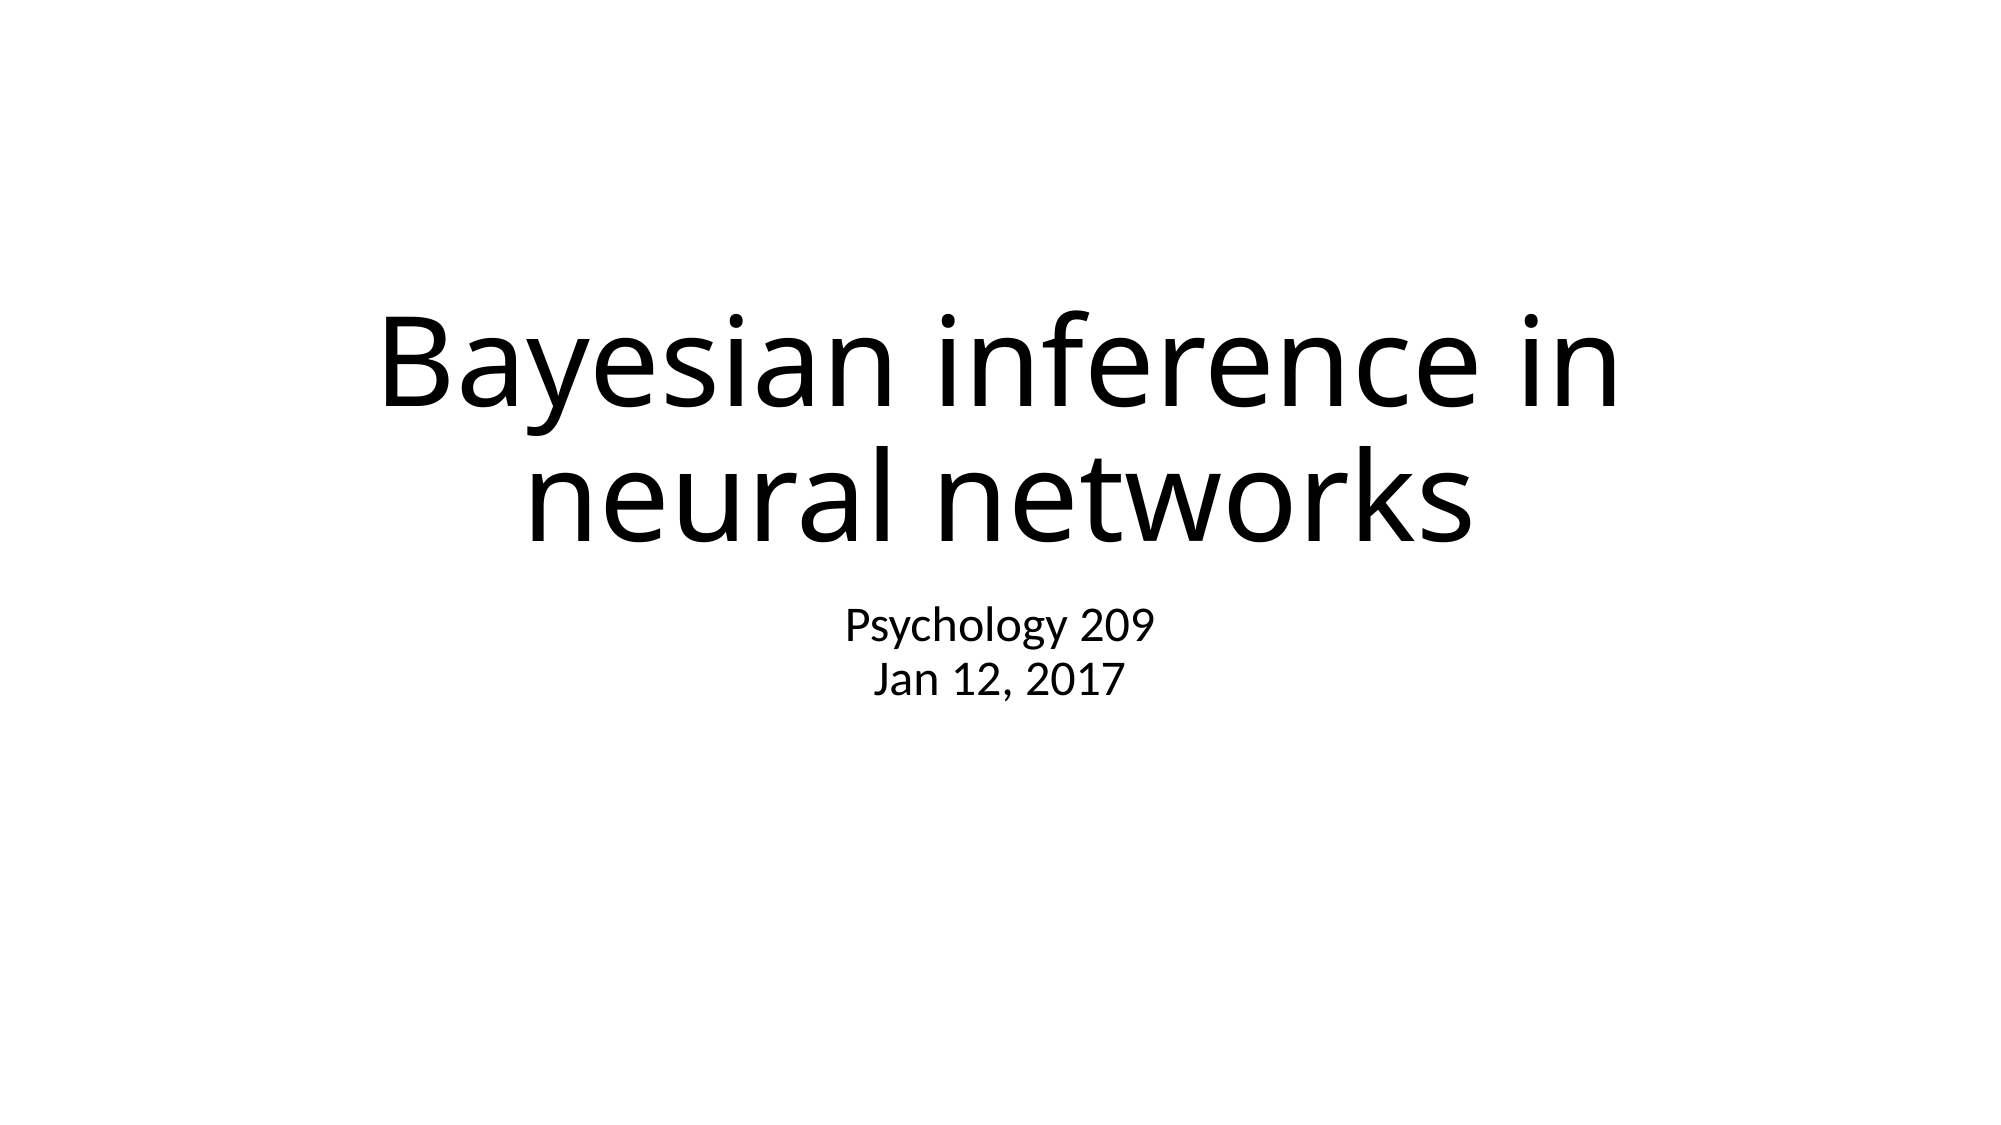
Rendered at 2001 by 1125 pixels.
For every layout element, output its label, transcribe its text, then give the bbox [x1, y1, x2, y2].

subtitle Psychology 209 Jan 12, 2017 [249, 590, 1750, 863]
title Bayesian inference in neural networks [249, 184, 1750, 576]
